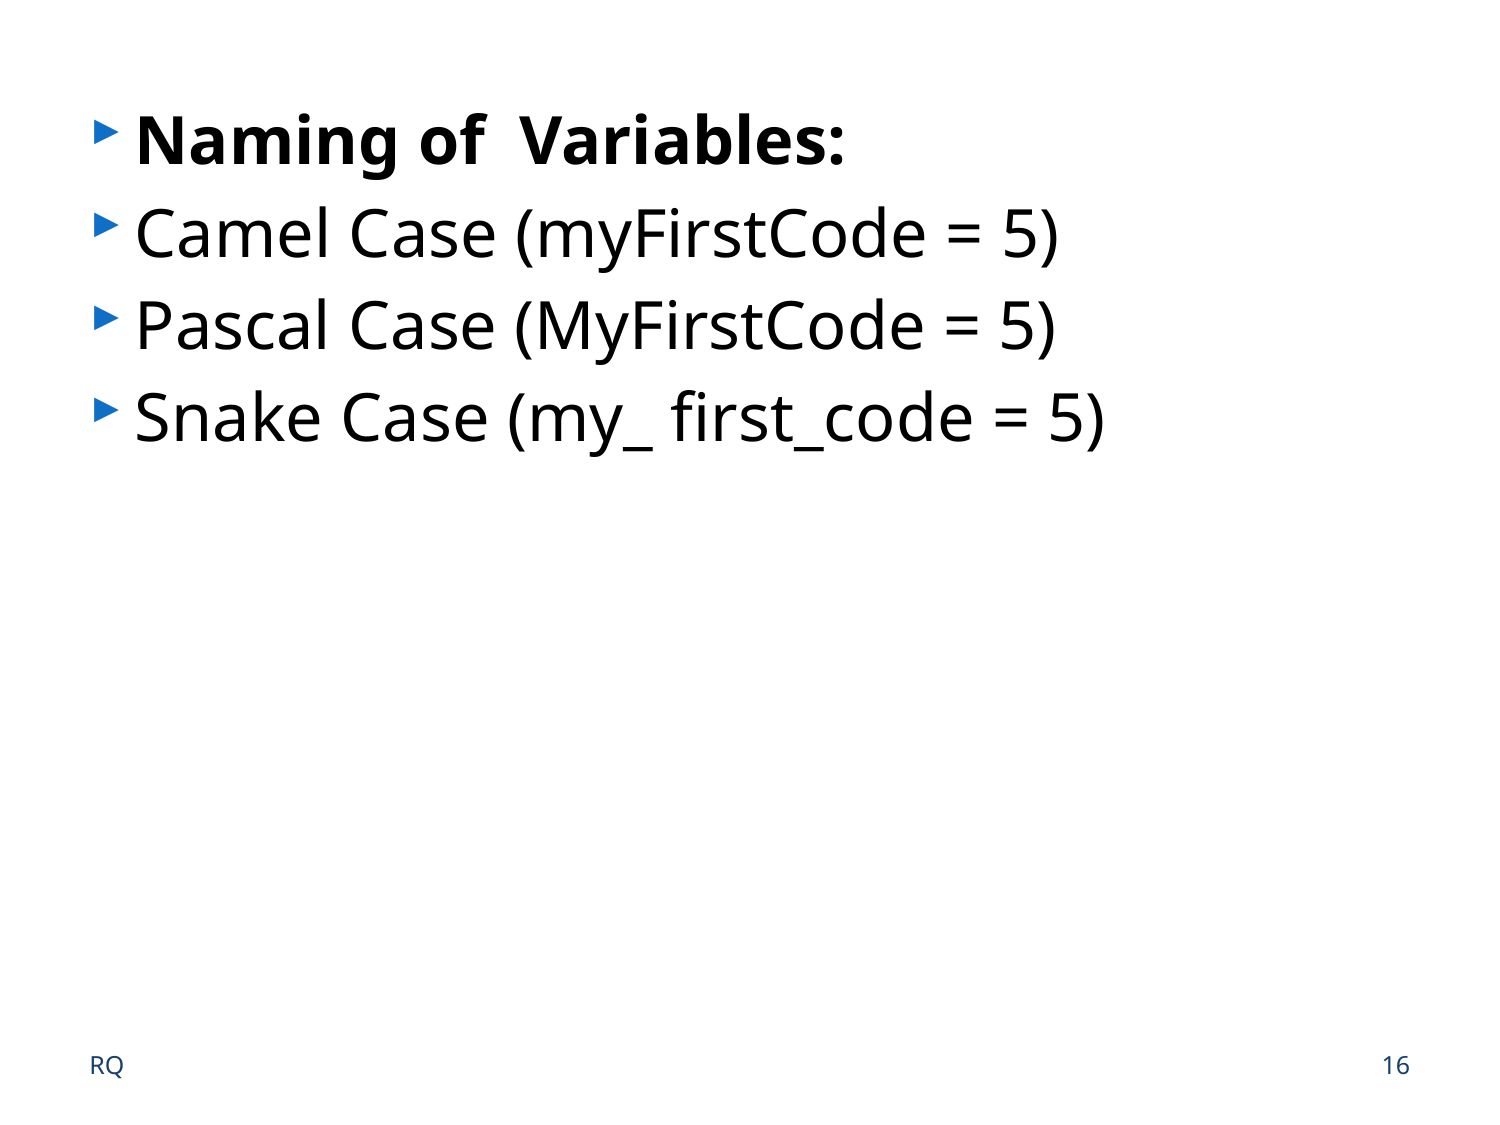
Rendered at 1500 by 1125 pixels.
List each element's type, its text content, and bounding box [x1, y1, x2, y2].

slide_number RQ [74, 1042, 453, 1103]
list Naming of Variables: Camel Case (myFirstCode = 5) Pascal Case (MyFirstCode = 5) Snake Case (my_ first_code = 5) [75, 90, 1425, 901]
slide_number 16 [1100, 1042, 1425, 1103]
